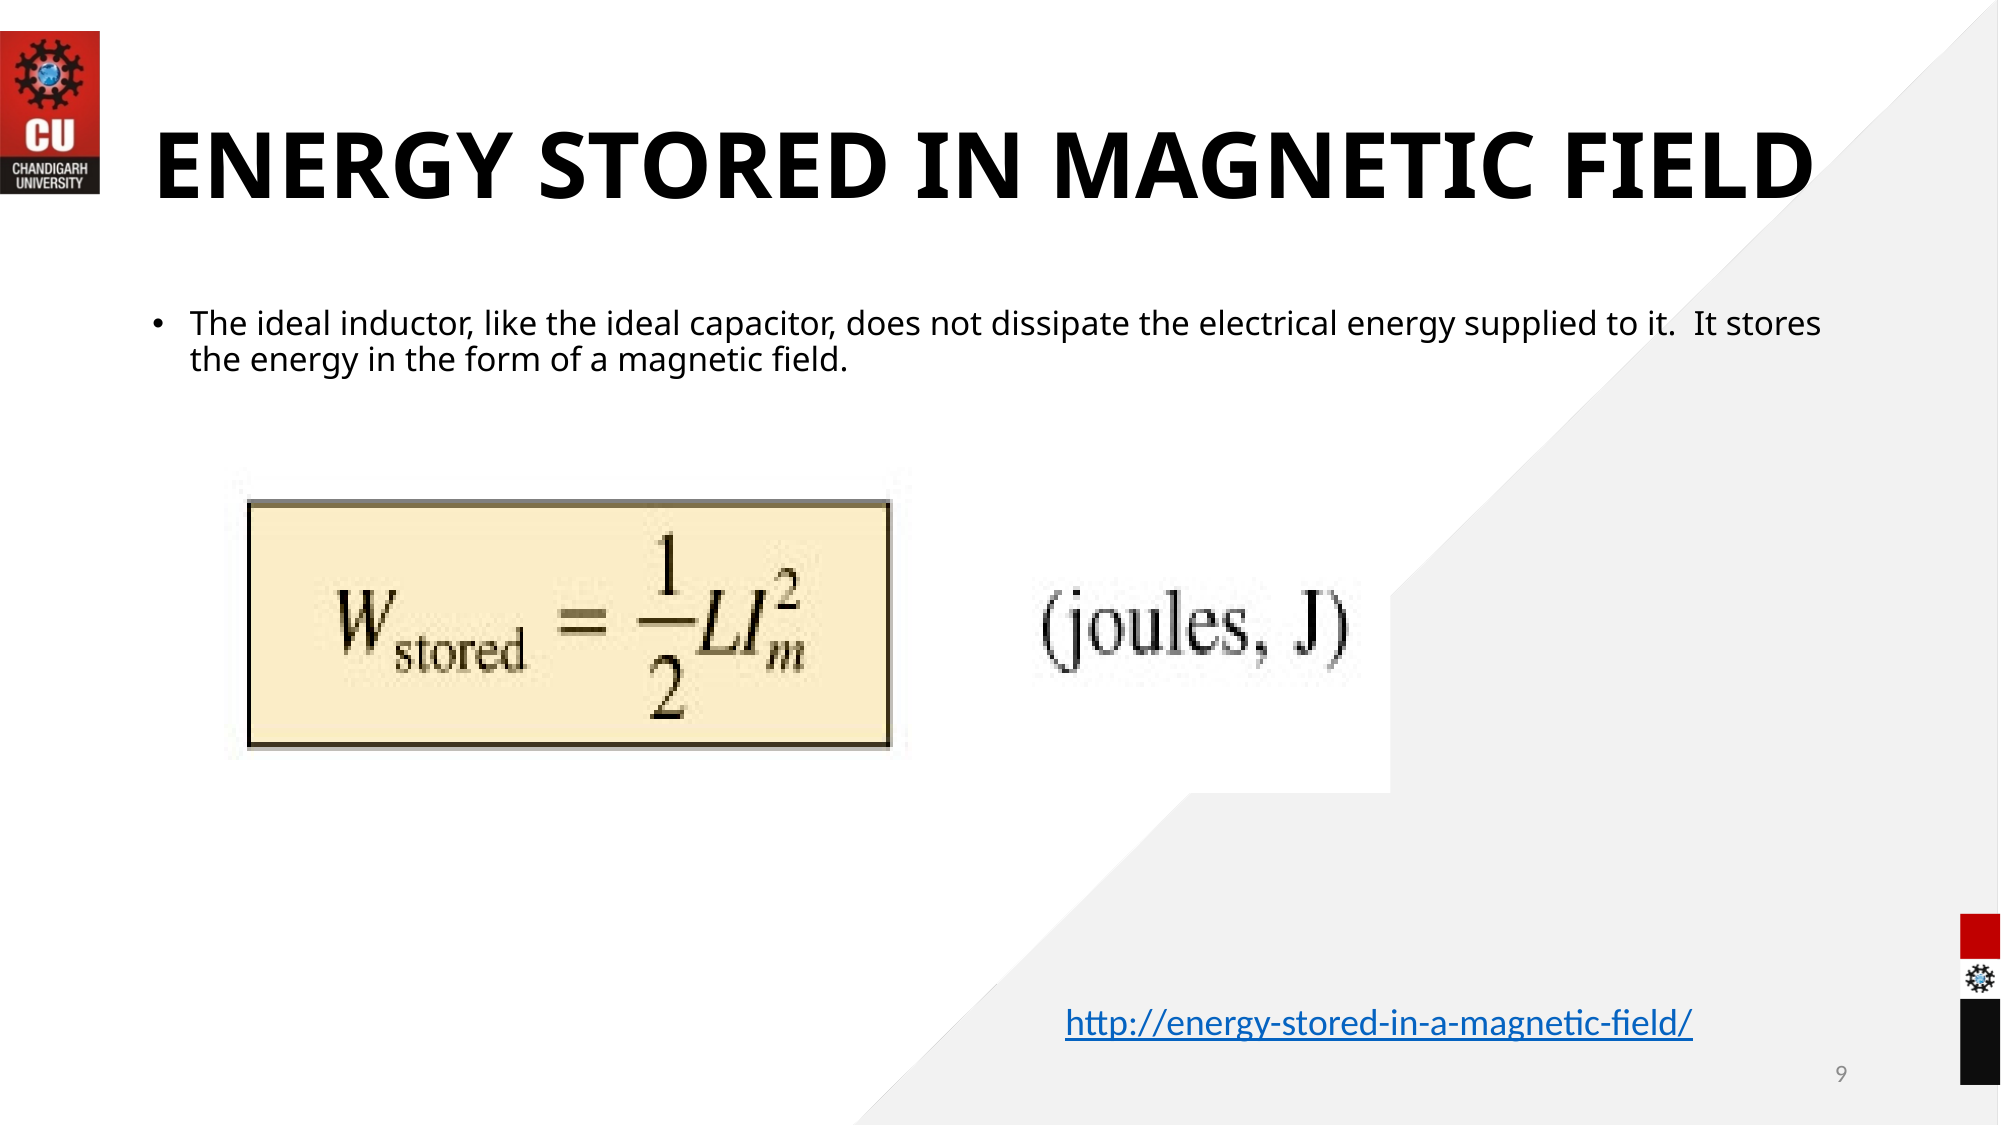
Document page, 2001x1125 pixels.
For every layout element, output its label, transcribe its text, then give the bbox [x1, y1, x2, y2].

slide_number 9 [1412, 1042, 1863, 1103]
title ENERGY STORED IN MAGNETIC FIELD [137, 59, 1863, 278]
text_box http://energy-stored-in-a-magnetic-field/ [1050, 990, 1708, 1051]
list The ideal inductor, like the ideal capacitor, does not dissipate the electrical energy supplied to it. It stores the energy in the form of a magnetic field. [137, 299, 1863, 1014]
picture [0, 0, 2001, 1125]
